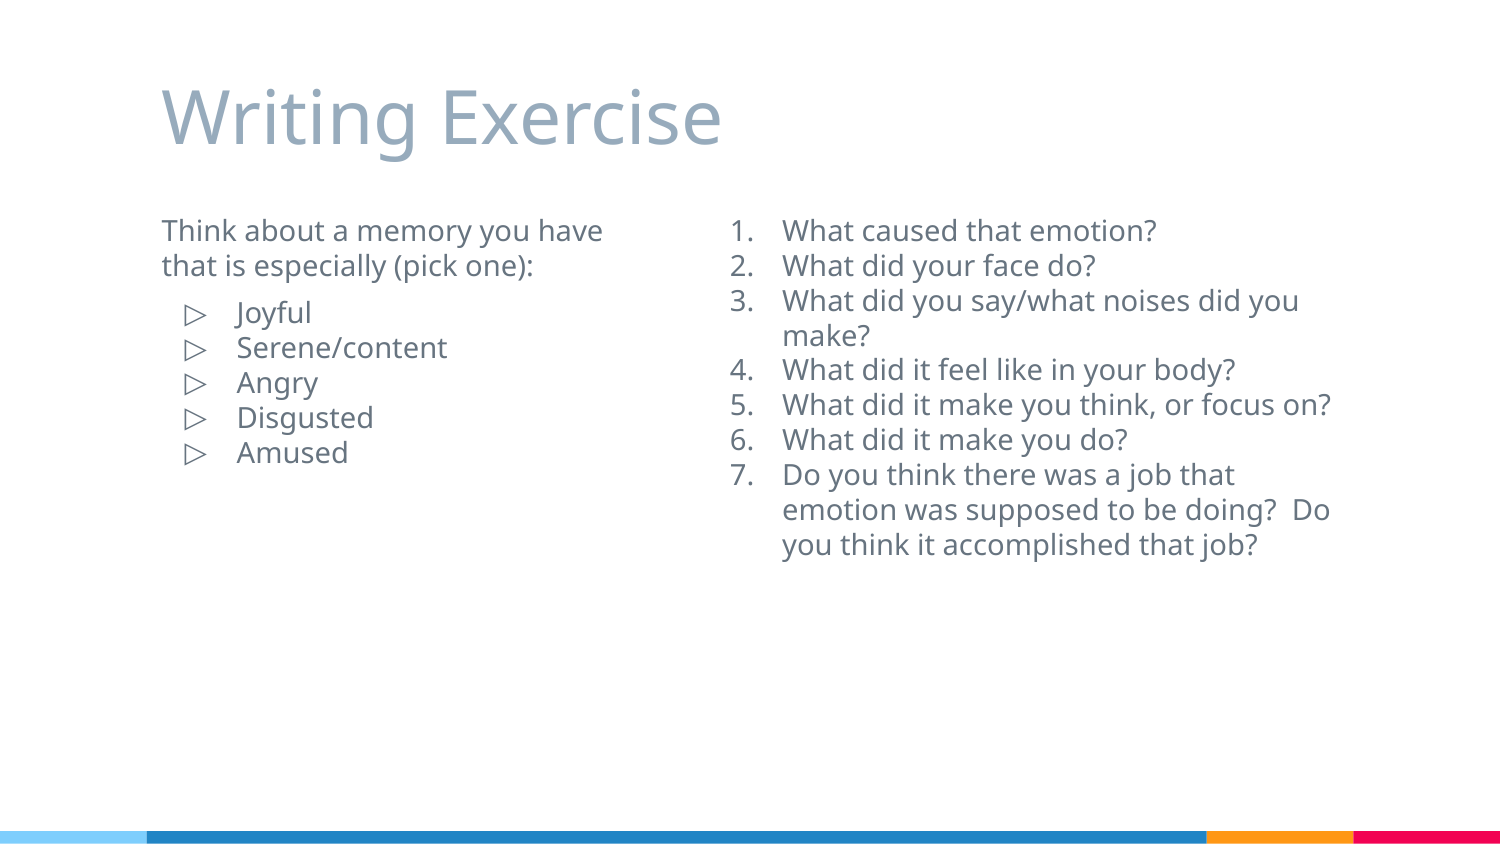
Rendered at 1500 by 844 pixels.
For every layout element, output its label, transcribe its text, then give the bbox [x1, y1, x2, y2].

list Think about a memory you have that is especially (pick one): Joyful Serene/content Angry Disgusted Amused [146, 196, 662, 808]
title Writing Exercise [146, 33, 1207, 175]
list What caused that emotion? What did your face do? What did you say/what noises did you make? What did it feel like in your body? What did it make you think, or focus on? What did it make you do? Do you think there was a job that emotion was supposed to be doing? Do you think it accomplished that job? [692, 196, 1361, 808]
